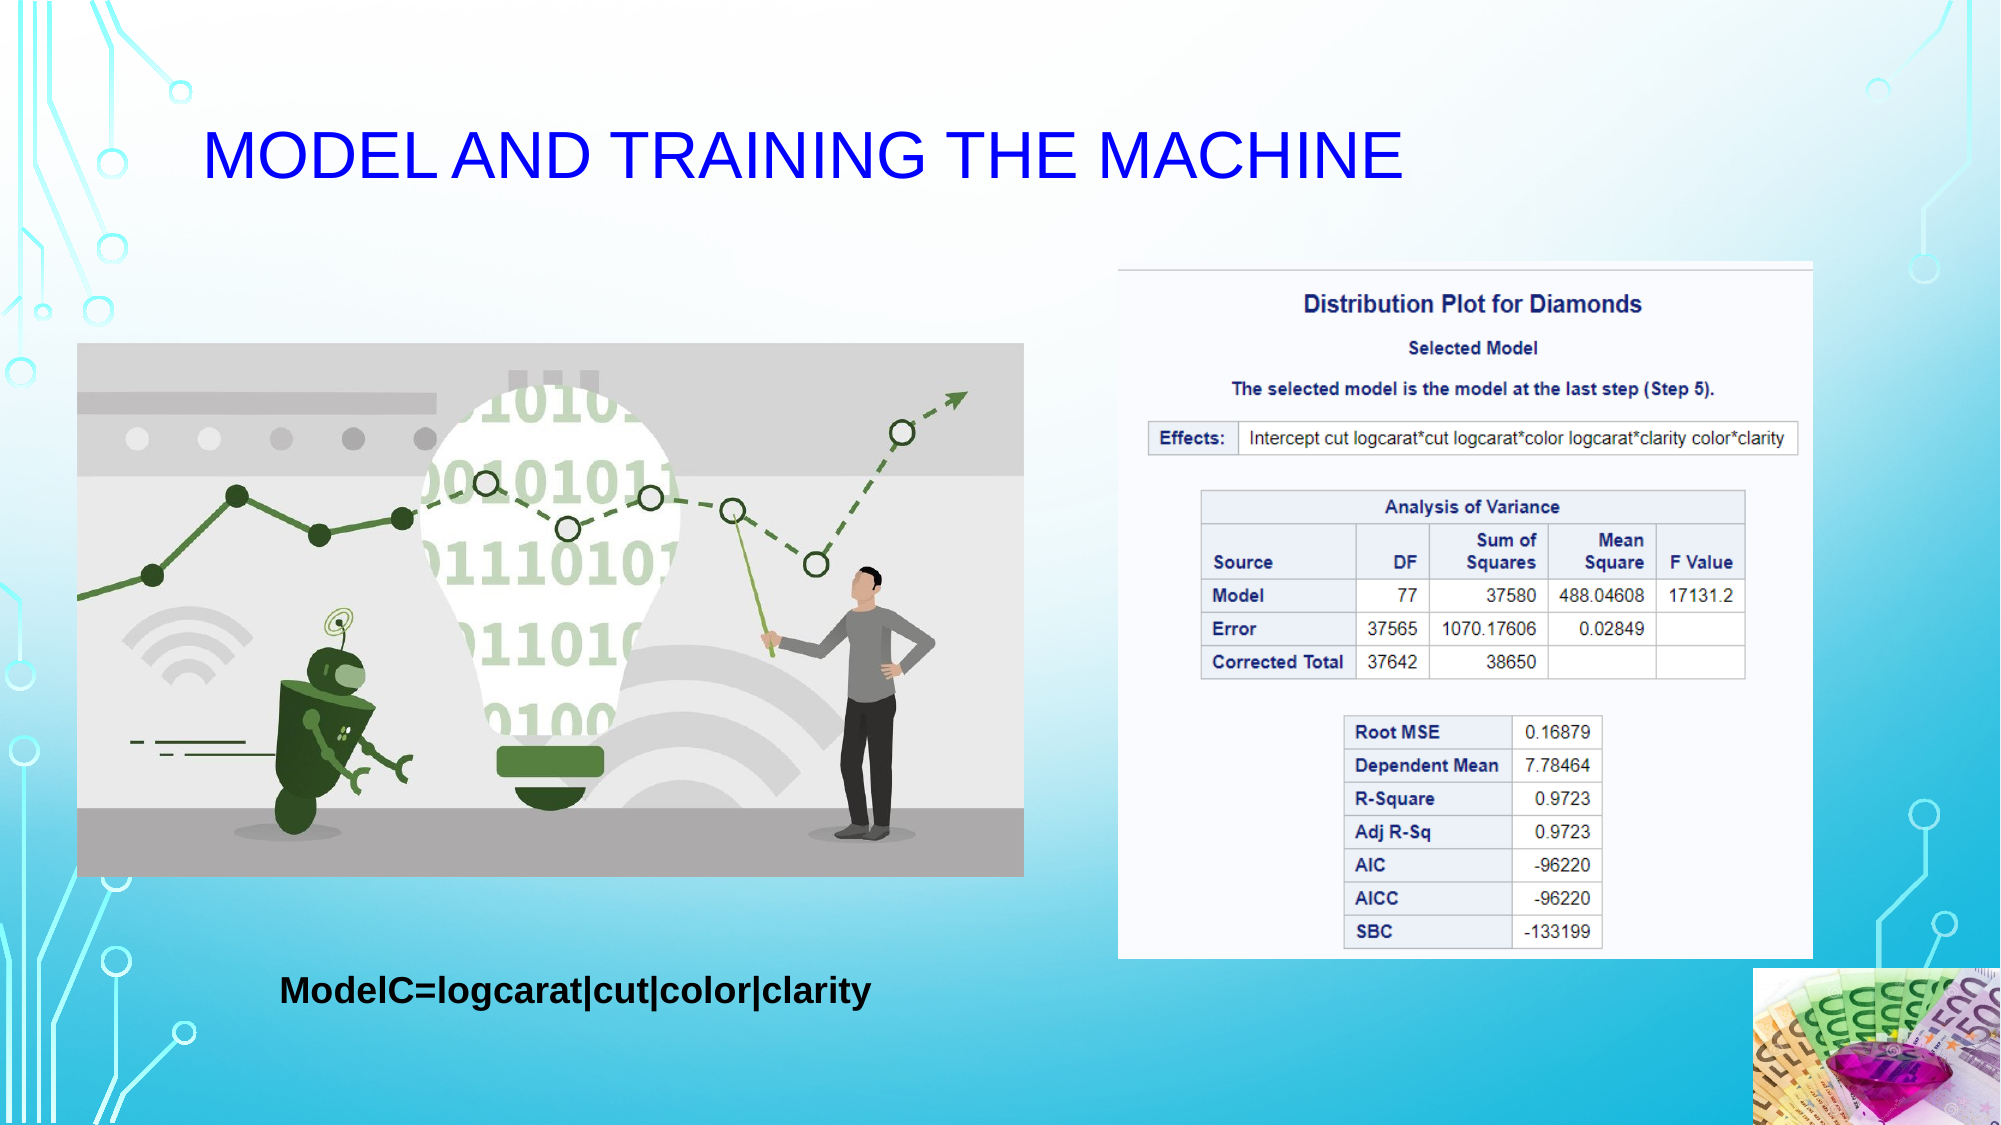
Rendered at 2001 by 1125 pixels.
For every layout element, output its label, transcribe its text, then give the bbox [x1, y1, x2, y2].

picture [1752, 968, 2000, 1125]
picture [76, 343, 1025, 877]
picture [1118, 261, 1813, 959]
title Model and training the machine [187, 35, 1923, 278]
text_box ModelC=logcarat|cut|color|clarity [264, 958, 888, 1019]
